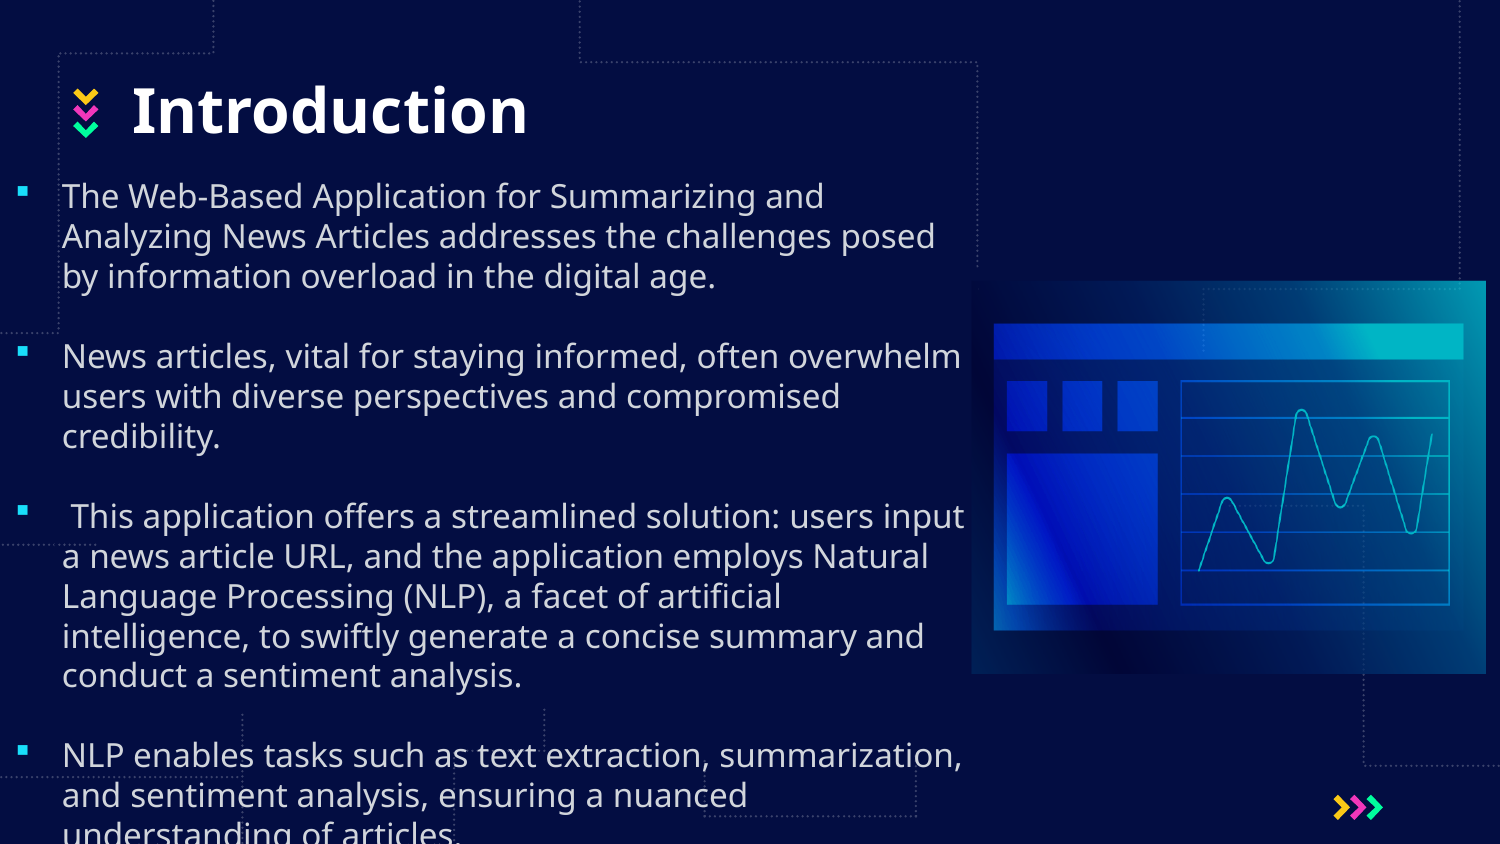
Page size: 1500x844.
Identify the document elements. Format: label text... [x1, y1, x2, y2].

subtitle The Web-Based Application for Summarizing and Analyzing News Articles addresses the challenges posed by information overload in the digital age. News articles, vital for staying informed, often overwhelm users with diverse perspectives and compromised credibility. This application offers a streamlined solution: users input a news article URL, and the application employs Natural Language Processing (NLP), a facet of artificial intelligence, to swiftly generate a concise summary and conduct a sentiment analysis. NLP enables tasks such as text extraction, summarization, and sentiment analysis, ensuring a nuanced understanding of articles. [0, 160, 985, 828]
picture [917, 204, 1500, 726]
title Introduction [116, 66, 848, 160]
